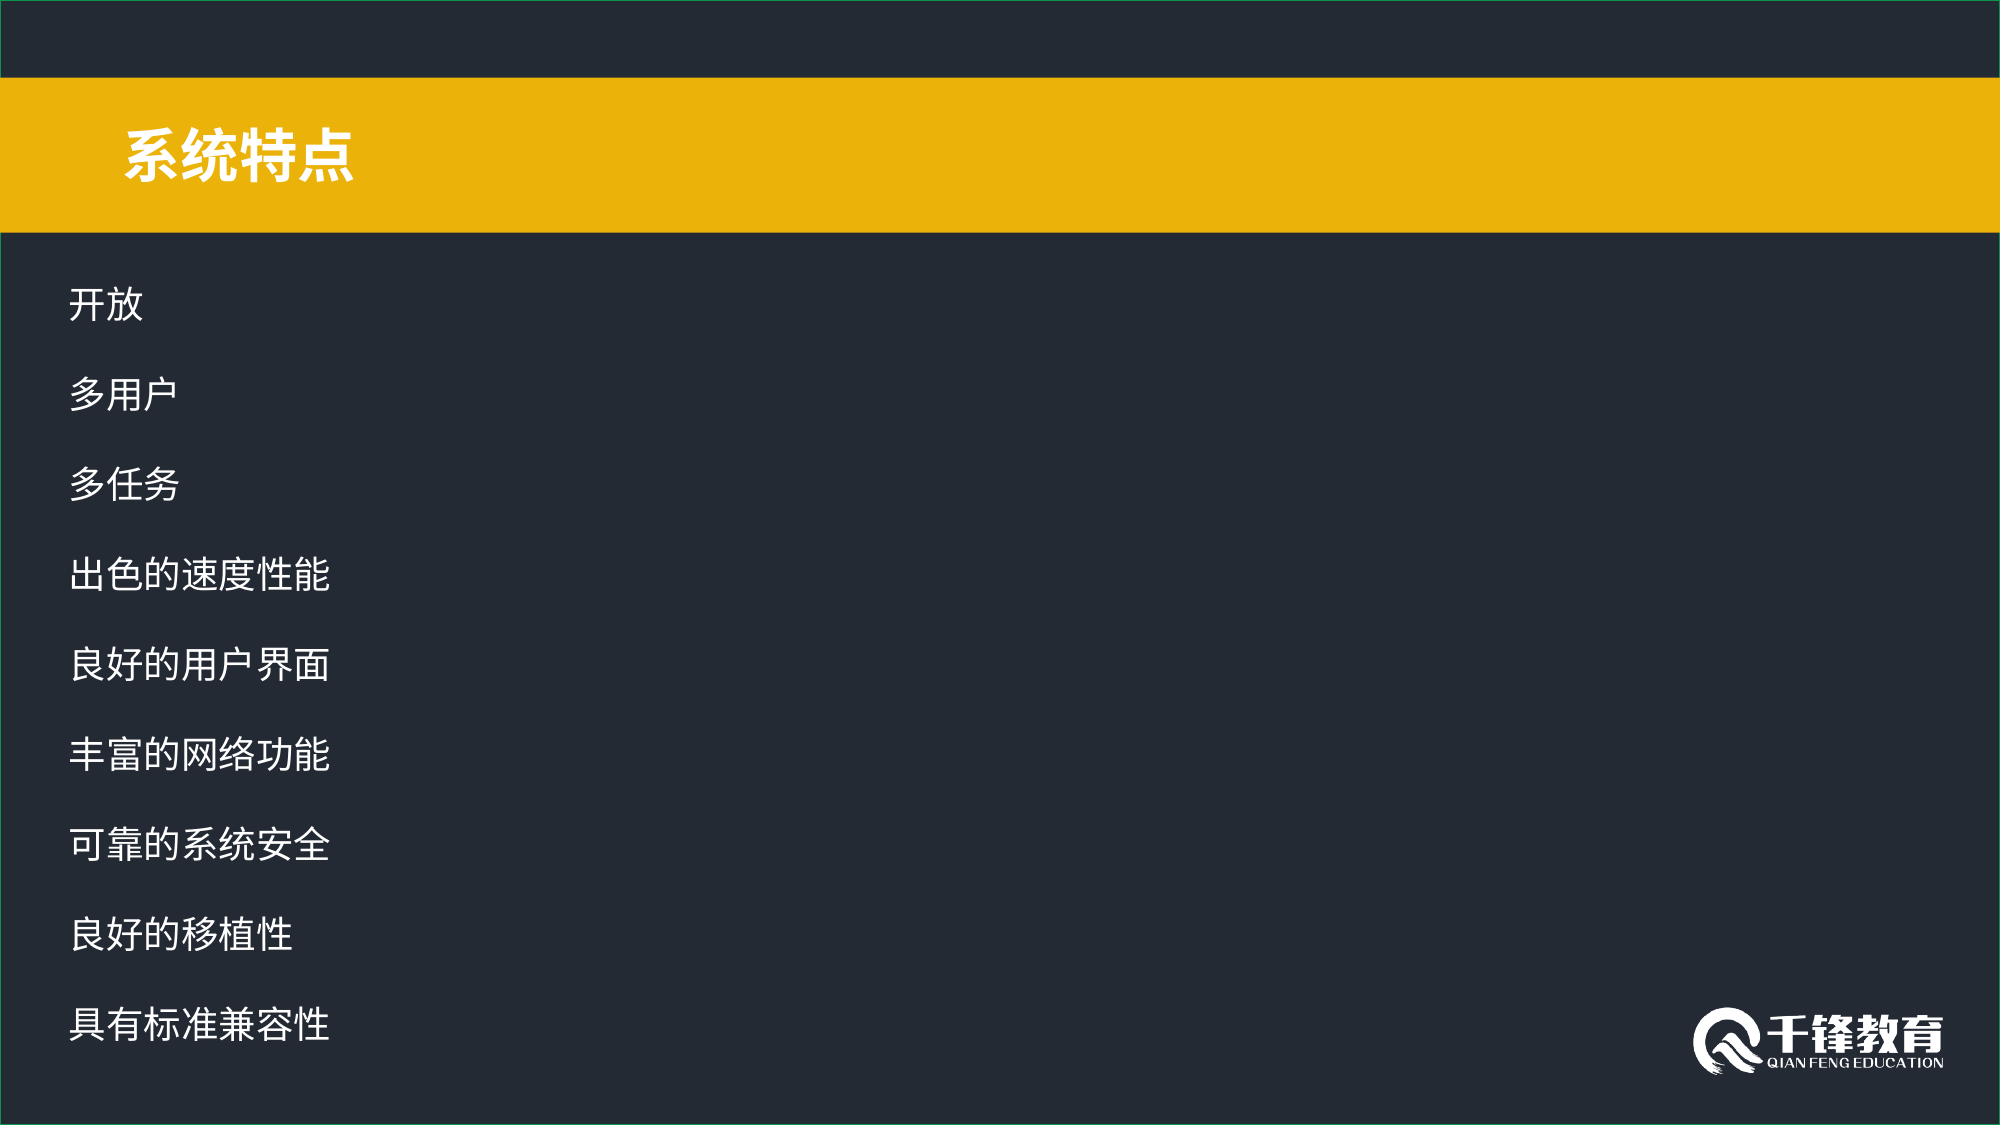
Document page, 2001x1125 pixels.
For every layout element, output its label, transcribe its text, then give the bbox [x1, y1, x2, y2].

text_box 系统特点 [107, 112, 382, 197]
text_box [0, 0, 2000, 77]
text_box 开放 多用户 多任务 出色的速度性能 良好的用户界面 丰富的网络功能 可靠的系统安全 良好的移植性 具有标准兼容性 [53, 273, 1911, 1054]
text_box [0, 234, 2000, 1125]
picture [1691, 1002, 1948, 1080]
text_box [0, 77, 2000, 234]
